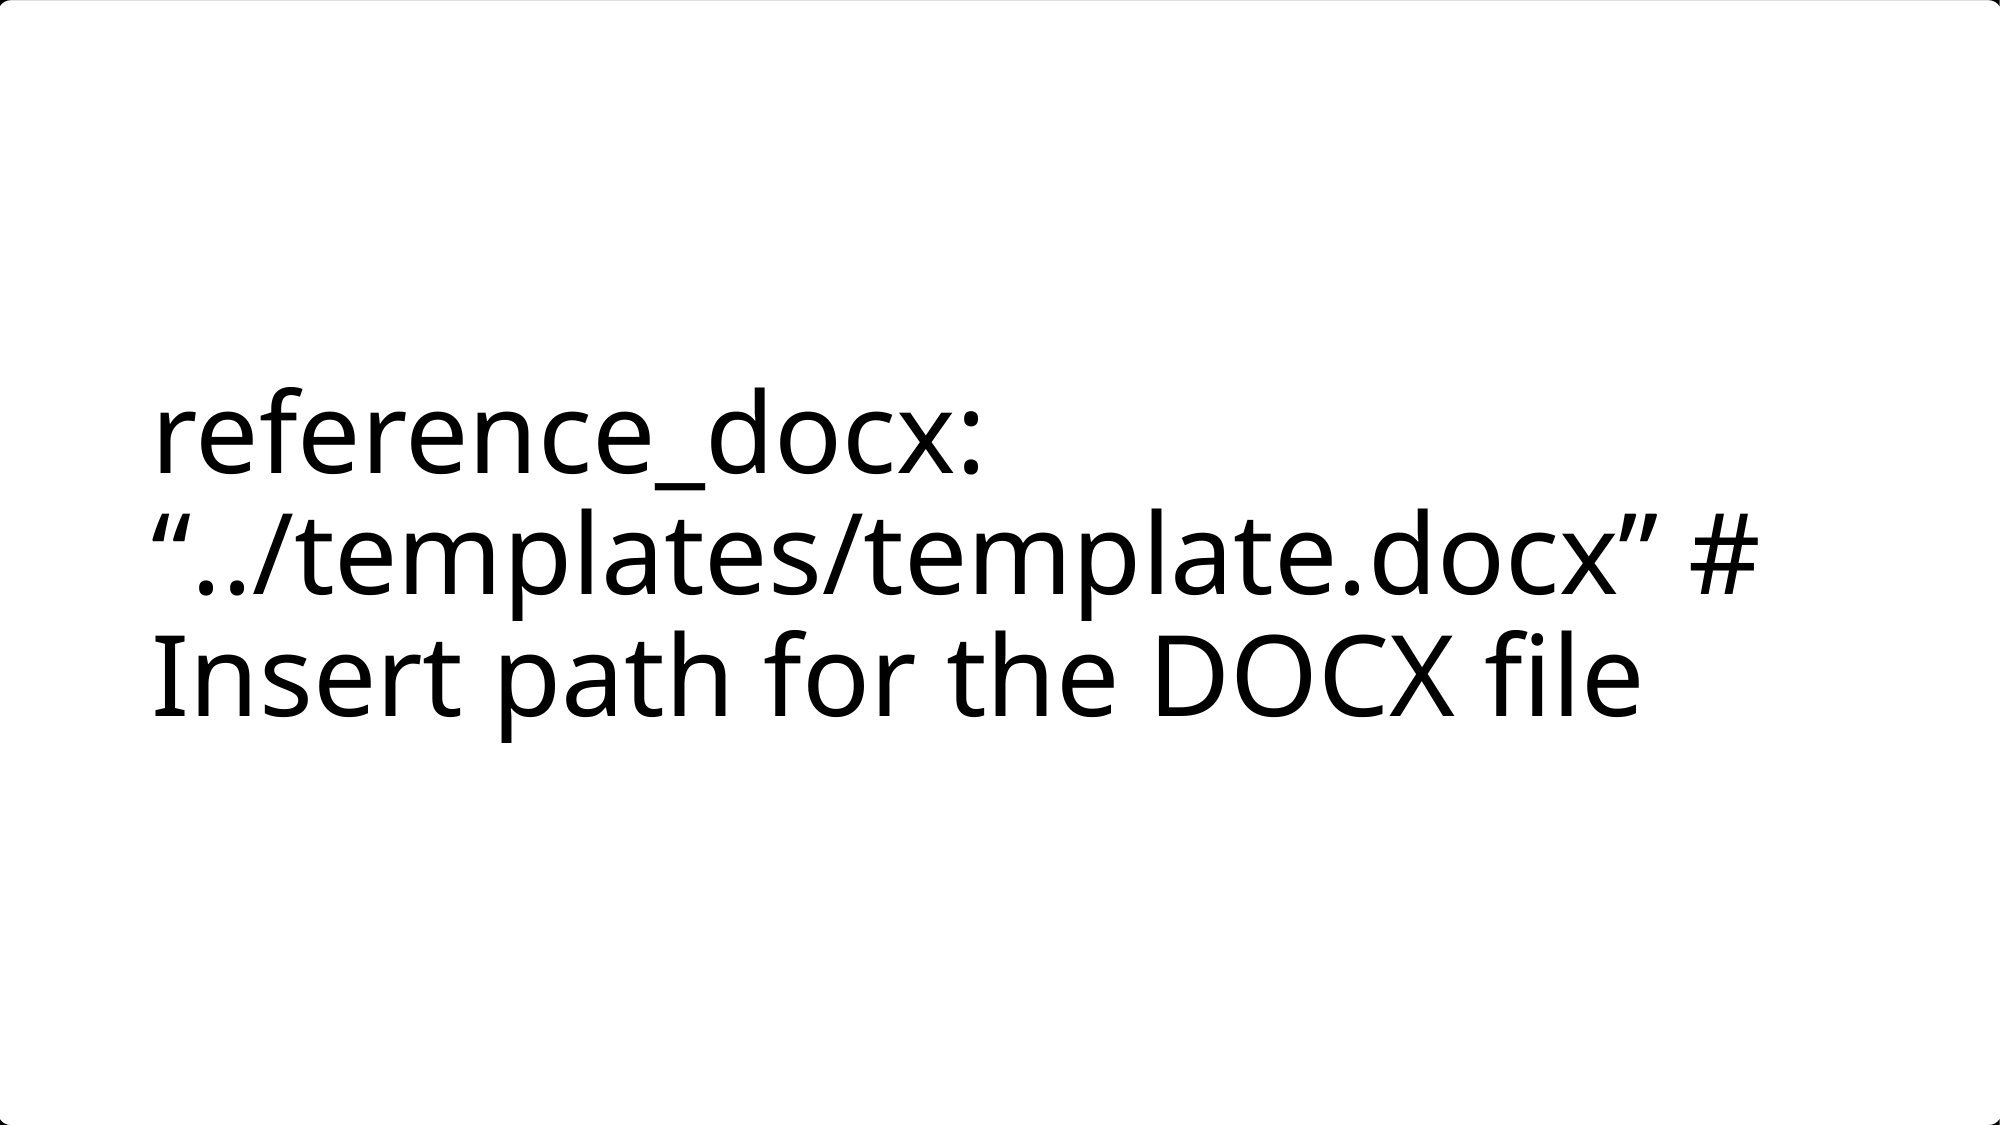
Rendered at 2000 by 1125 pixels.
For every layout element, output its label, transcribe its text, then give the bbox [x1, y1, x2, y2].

title reference_docx: “../templates/template.docx” # Insert path for the DOCX file [136, 280, 1862, 749]
